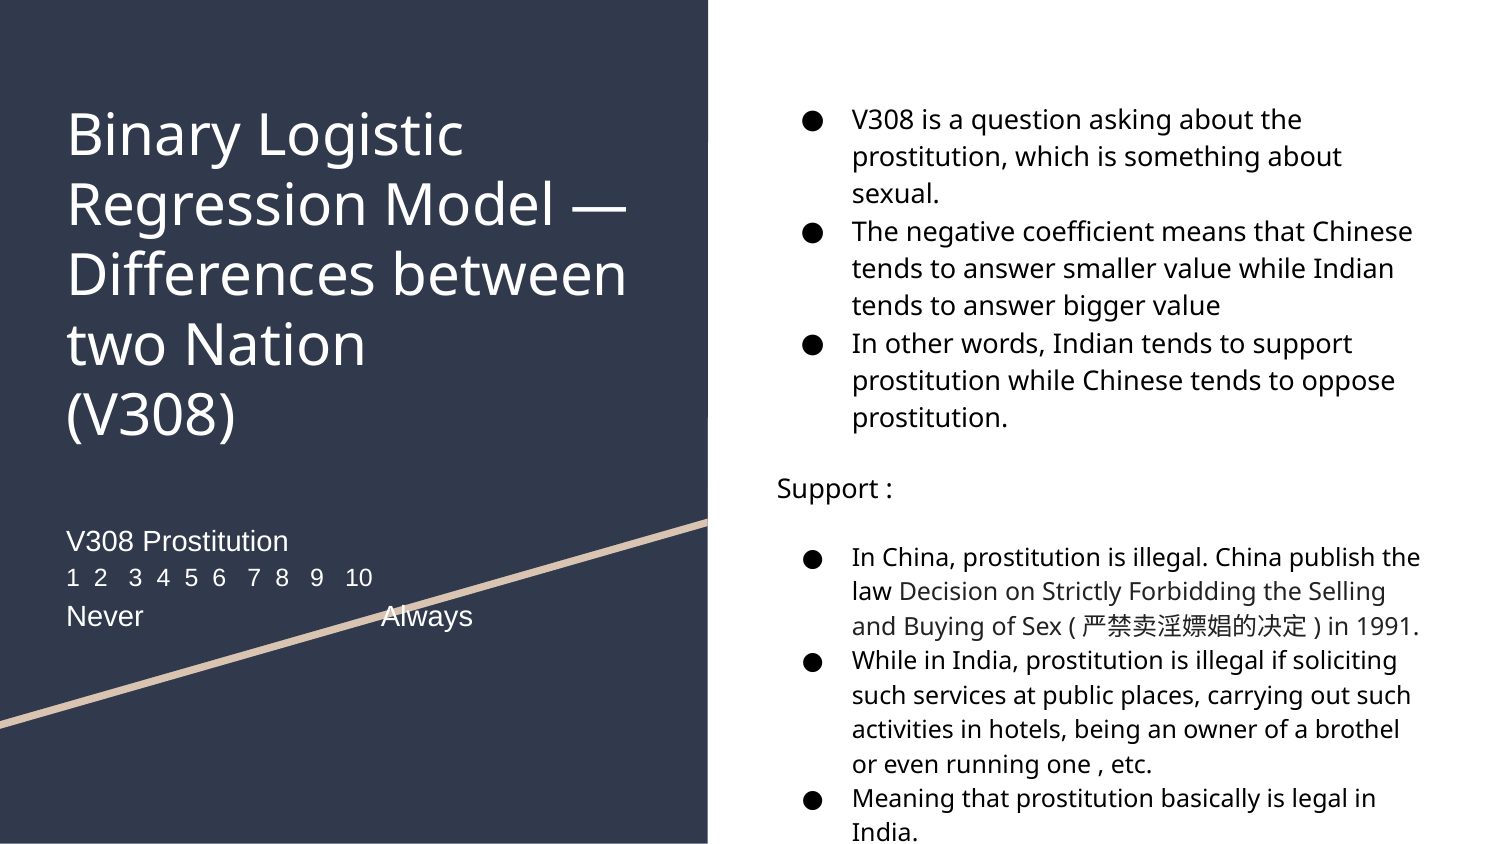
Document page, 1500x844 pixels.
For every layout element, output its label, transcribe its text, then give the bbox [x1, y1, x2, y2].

title Binary Logistic Regression Model — Differences between two Nation (V308) V308 Prostitution 1 2 3 4 5 6 7 8 9 10 Never Always [51, 82, 660, 494]
list V308 is a question asking about the prostitution, which is something about sexual. The negative coefficient means that Chinese tends to answer smaller value while Indian tends to answer bigger value In other words, Indian tends to support prostitution while Chinese tends to oppose prostitution. Support : In China, prostitution is illegal. China publish the law Decision on Strictly Forbidding the Selling and Buying of Sex (严禁卖淫嫖娼的决定) in 1991. While in India, prostitution is illegal if soliciting such services at public places, carrying out such activities in hotels, being an owner of a brothel or even running one , etc. Meaning that prostitution basically is legal in India. [761, 82, 1446, 755]
